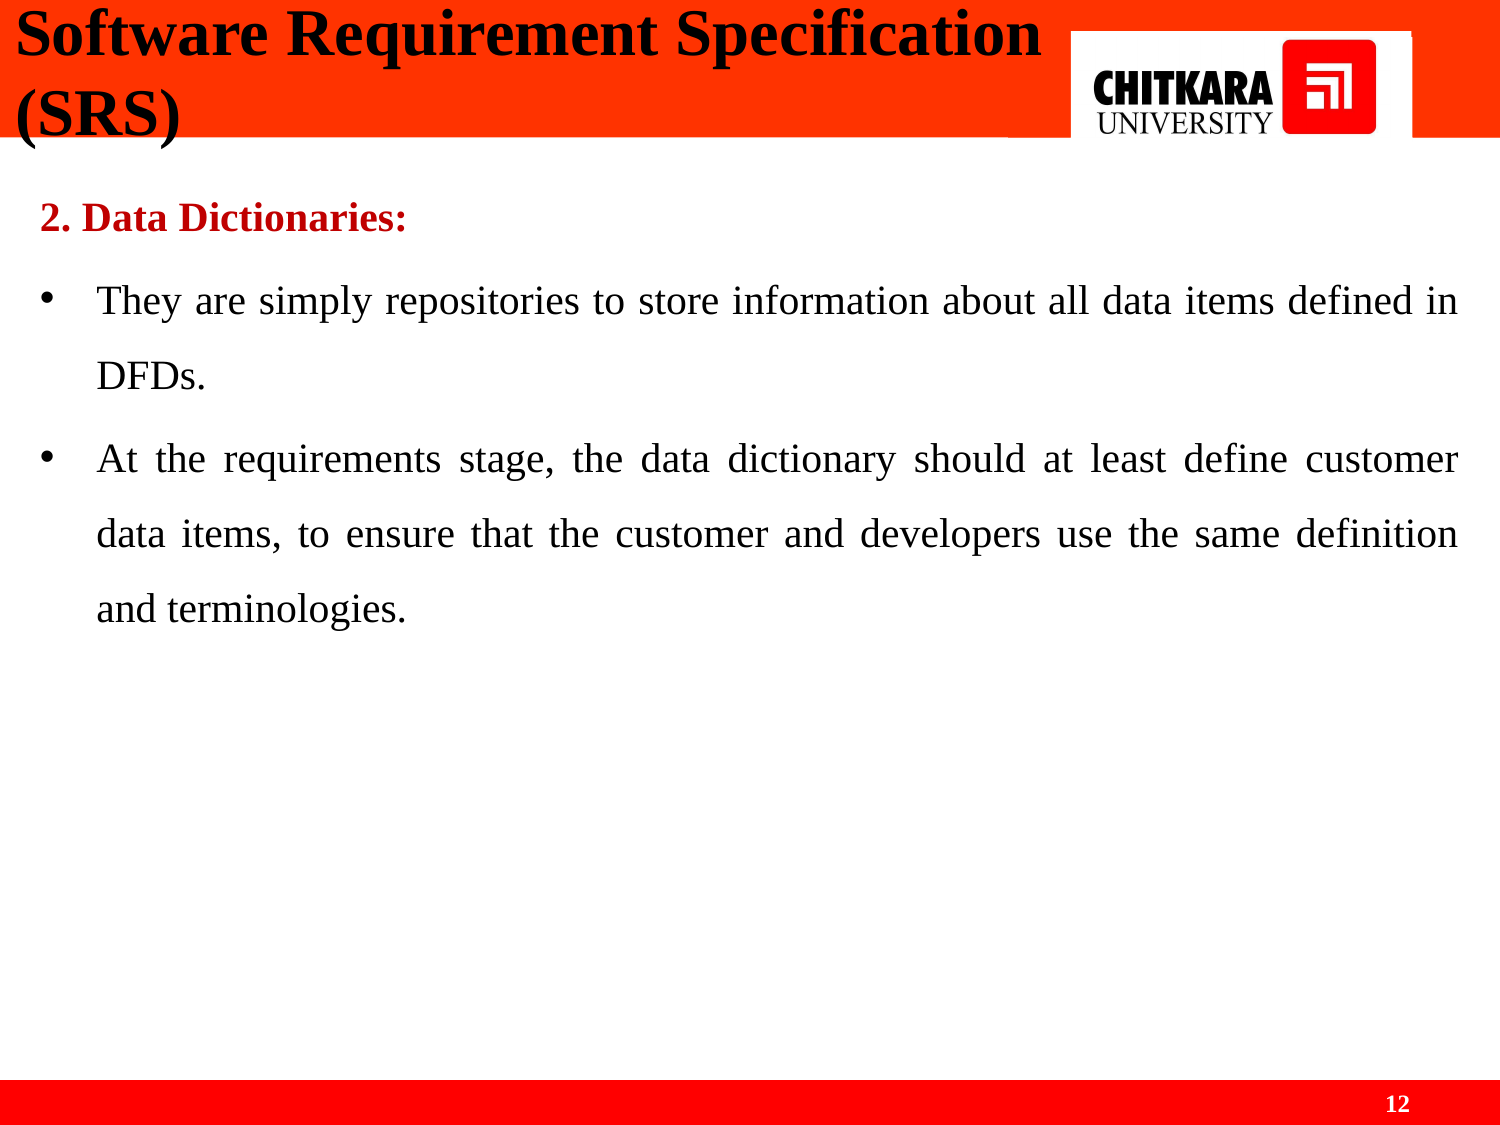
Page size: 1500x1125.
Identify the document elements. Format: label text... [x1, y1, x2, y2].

title Software Requirement Specification (SRS) [0, 0, 1063, 138]
list 2. Data Dictionaries: They are simply repositories to store information about all data items defined in DFDs. At the requirements stage, the data dictionary should at least define customer data items, to ensure that the customer and developers use the same definition and terminologies. [24, 156, 1475, 1013]
slide_number ‹#› [1074, 1087, 1425, 1117]
picture [1074, 37, 1391, 138]
